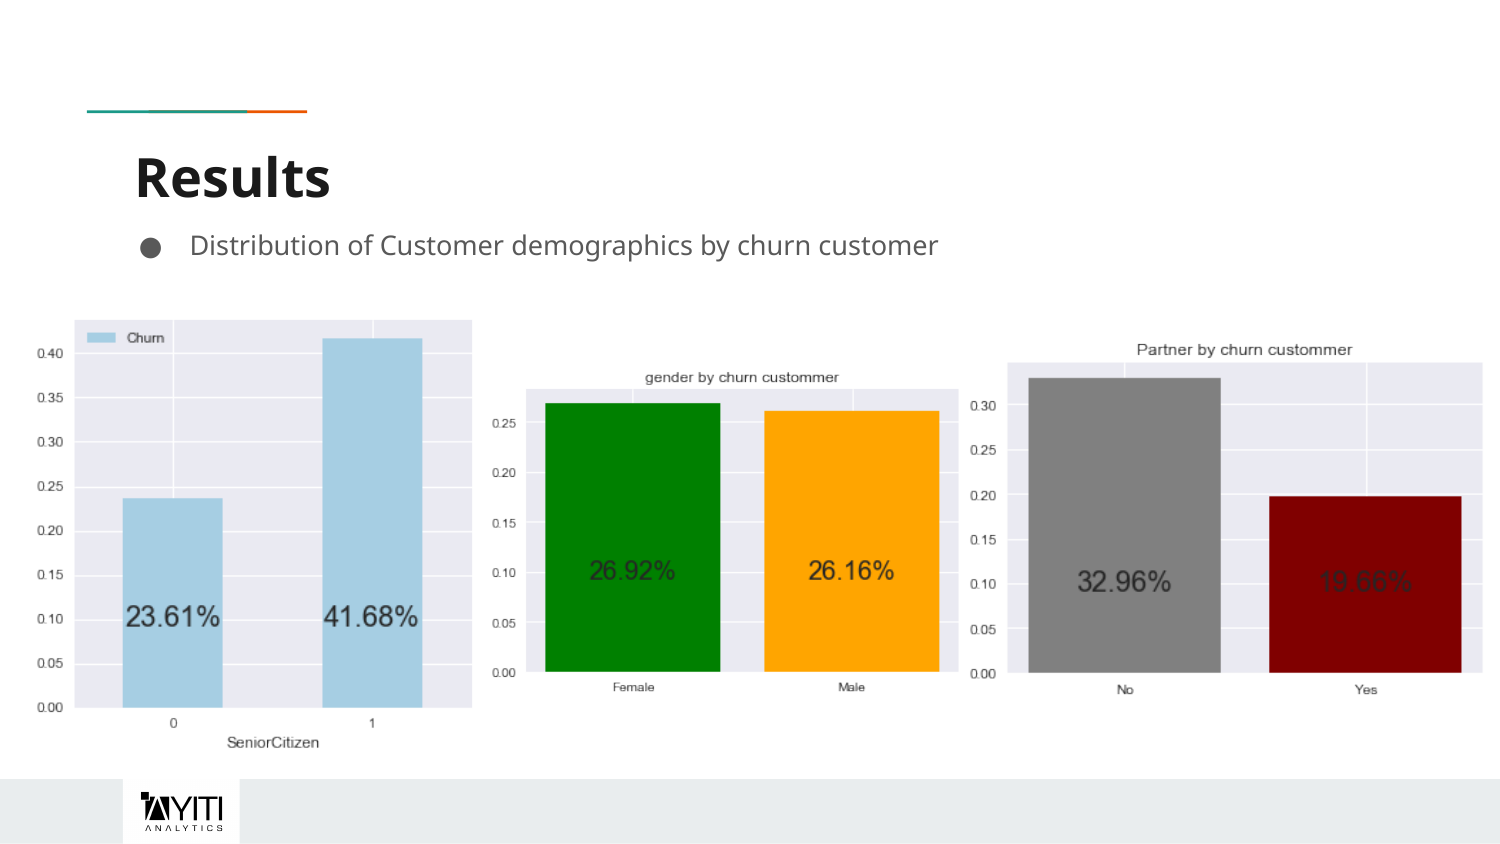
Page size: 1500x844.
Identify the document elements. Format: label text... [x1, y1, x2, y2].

picture [26, 310, 1494, 761]
title Results [119, 128, 1381, 217]
picture [122, 779, 240, 844]
list Distribution of Customer demographics by churn customer [99, 208, 1361, 271]
